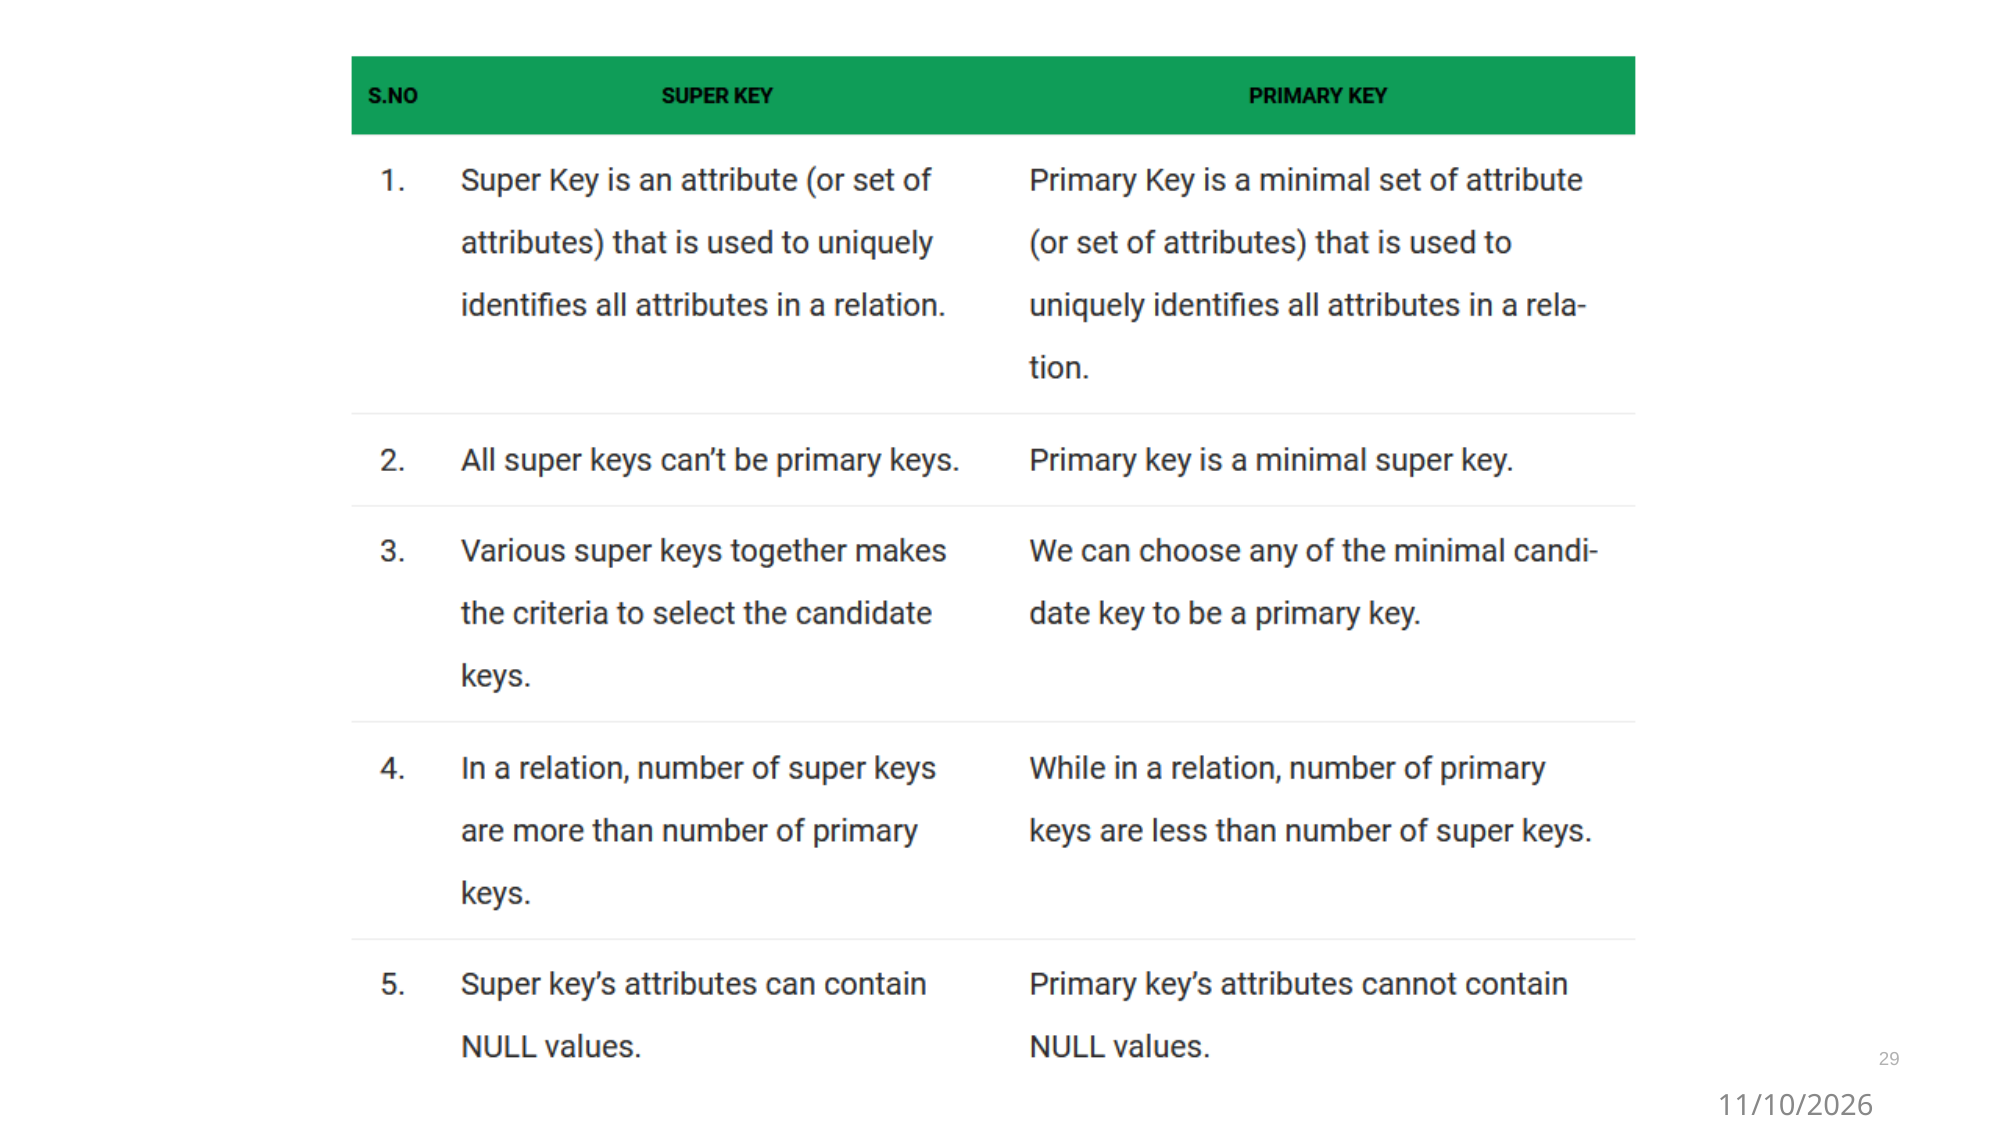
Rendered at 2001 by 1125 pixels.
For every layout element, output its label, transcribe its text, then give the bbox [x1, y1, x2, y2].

slide_number 29 [1664, 1046, 1900, 1069]
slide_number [1715, 1085, 1946, 1122]
picture [341, 44, 1659, 1081]
